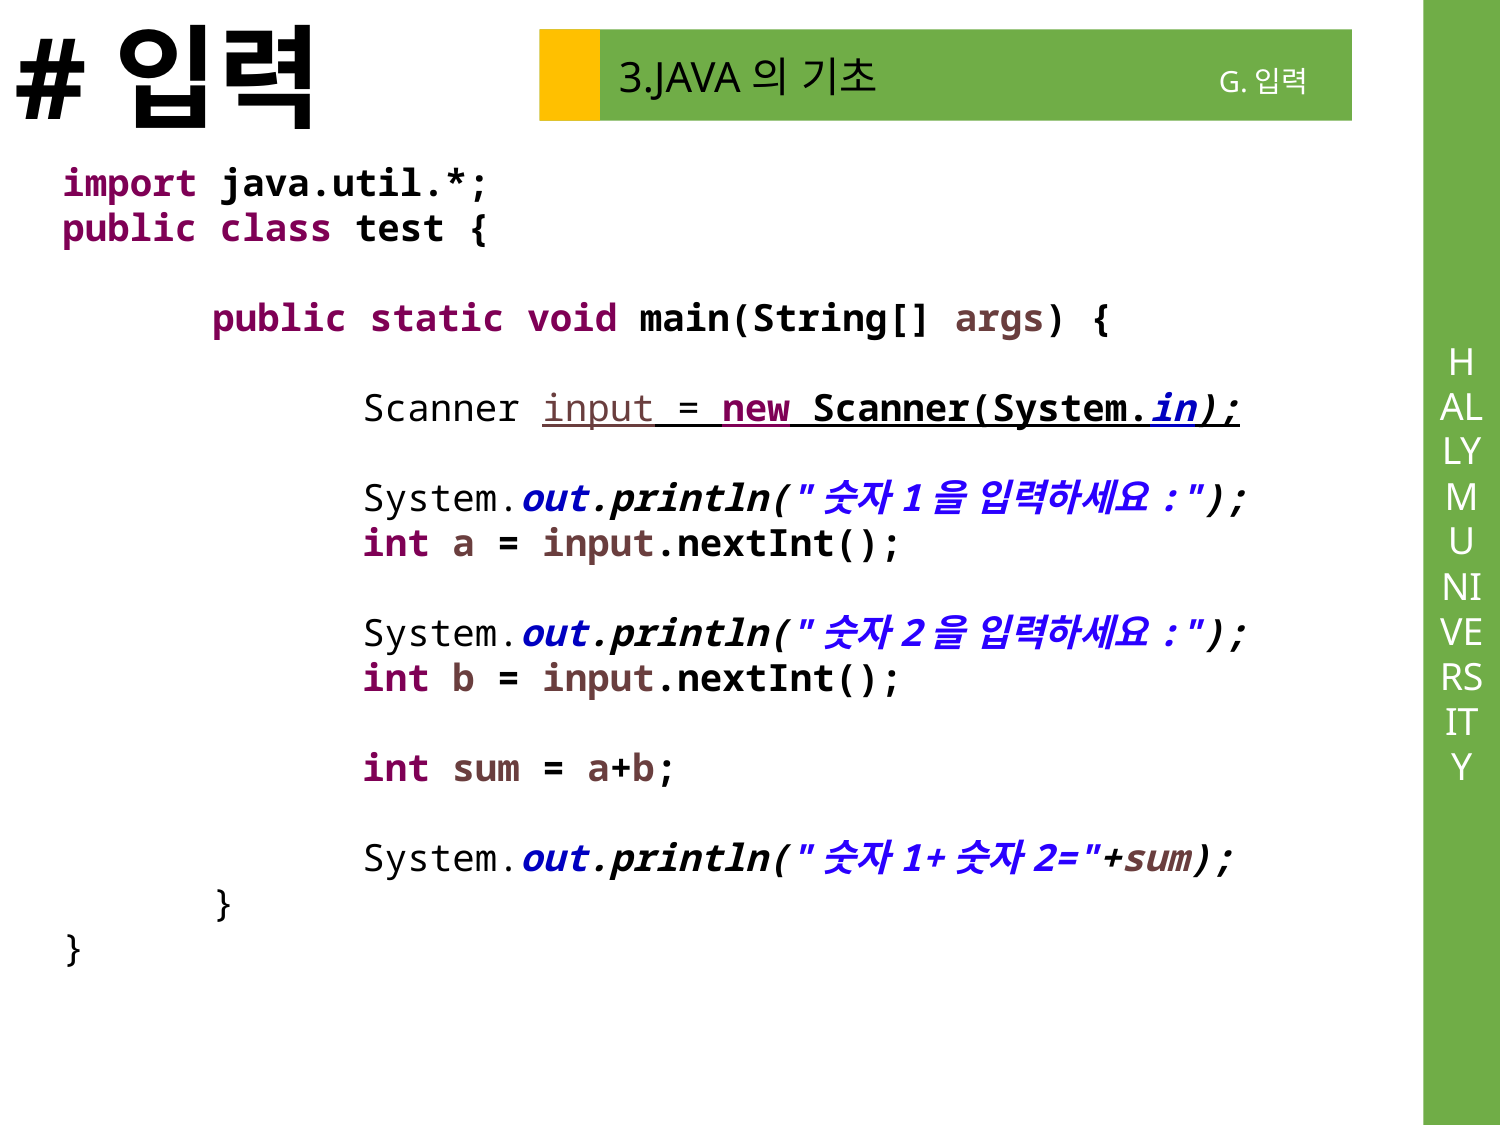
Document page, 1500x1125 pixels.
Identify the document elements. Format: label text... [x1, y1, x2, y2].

text_box 3.JAVA의 기초 G.입력 [585, 42, 1343, 108]
text_box #입력 [0, 0, 558, 150]
text_box import java.util.*; public class test { public static void main(String[] args) { Scanner input = new Scanner(System.in); System.out.println("숫자1을 입력하세요:"); int a = input.nextInt(); System.out.println("숫자2을 입력하세요:"); int b = input.nextInt(); int sum = a+b; System.out.println("숫자1+숫자2="+sum); } } [47, 151, 1403, 977]
